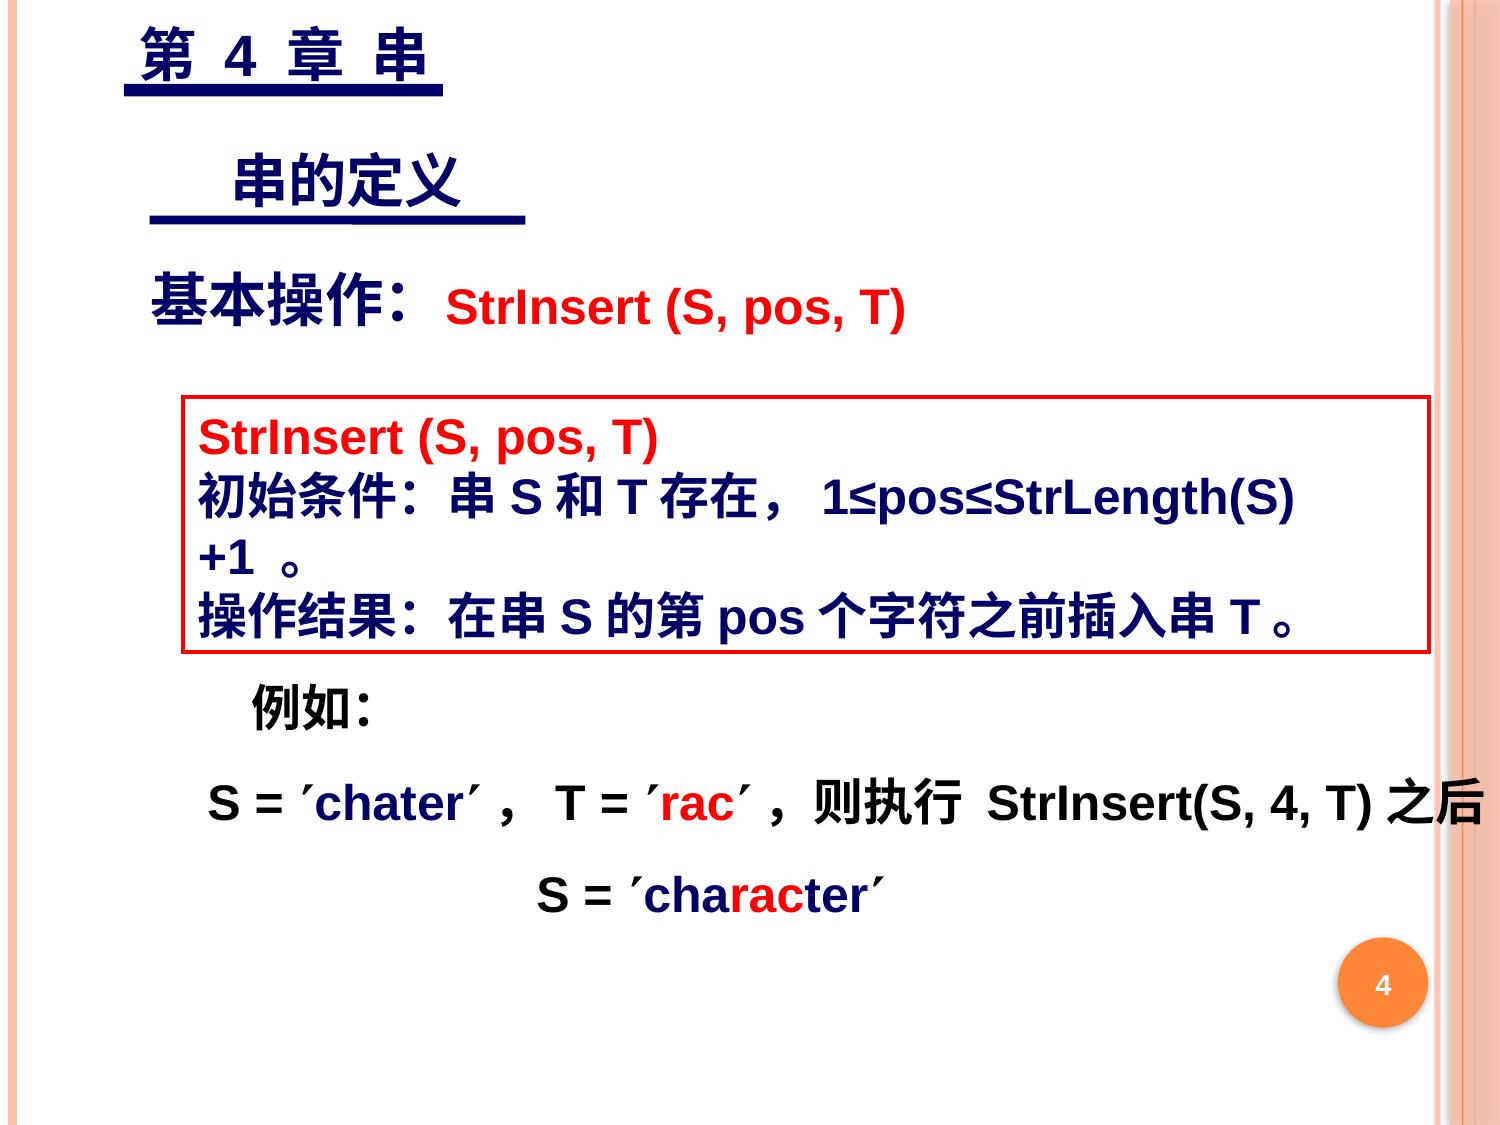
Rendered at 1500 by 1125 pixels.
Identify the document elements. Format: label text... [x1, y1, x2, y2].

text_box StrInsert (S, pos, T) 初始条件：串S和T存在，1≤pos≤StrLength(S)+1 。 操作结果：在串S的第pos个字符之前插入串T。 [183, 397, 1430, 653]
slide_number 4 [1333, 940, 1434, 1026]
text_box 基本操作： [135, 255, 490, 341]
text_box S = chater，T = rac，则执行 StrInsert(S, 4, T)之后 [192, 763, 1500, 839]
text_box 串的定义 [161, 137, 597, 222]
text_box S = character [521, 846, 900, 931]
text_box 例如： [236, 668, 417, 744]
text_box 第 4 章 串 [123, 10, 609, 96]
text_box StrInsert (S, pos, T) [430, 267, 922, 343]
